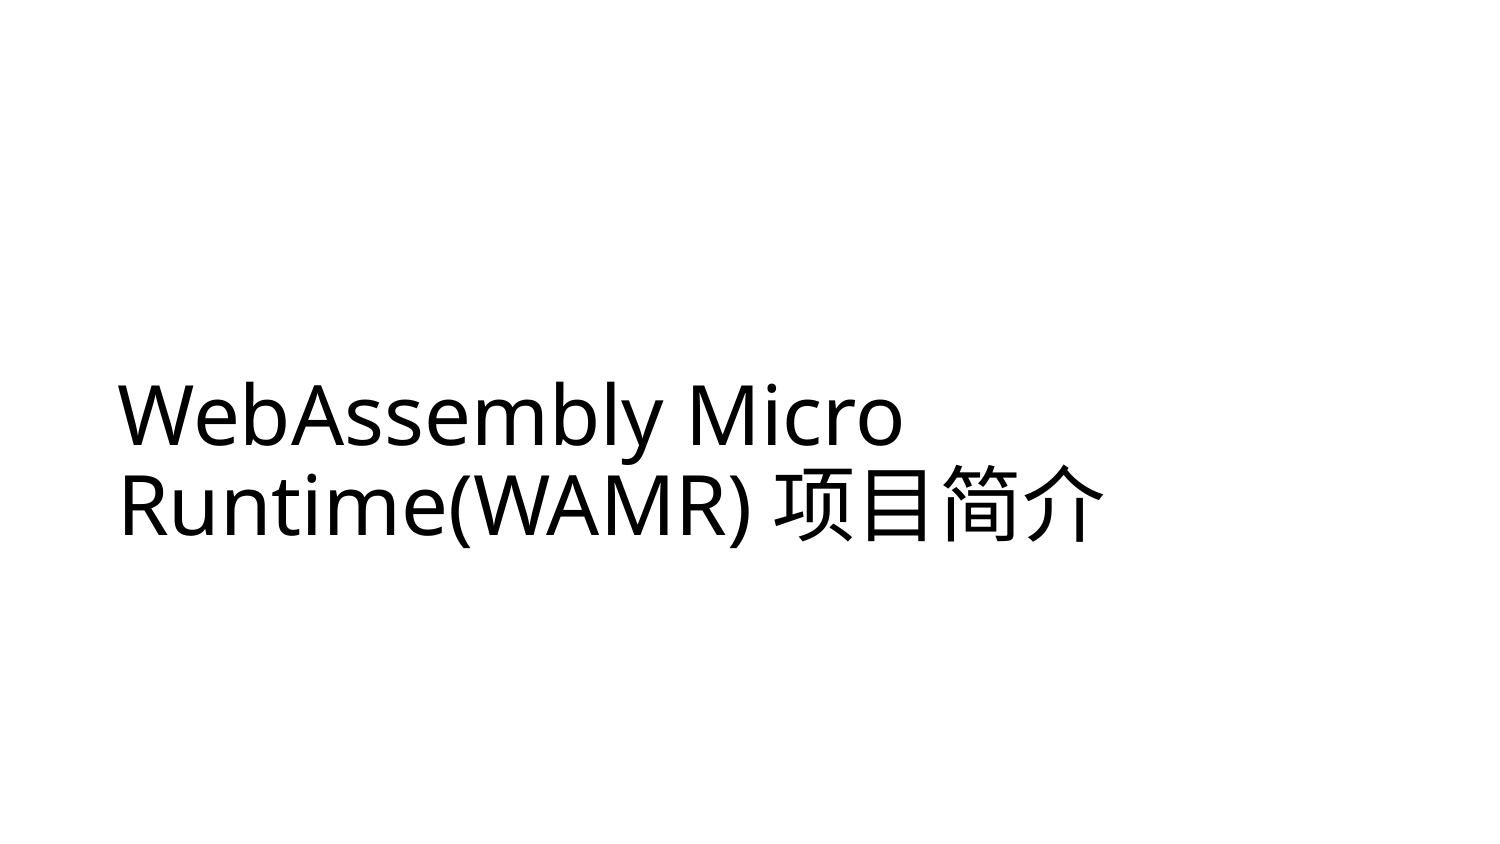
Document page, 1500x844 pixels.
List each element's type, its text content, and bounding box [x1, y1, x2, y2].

title WebAssembly Micro Runtime(WAMR)项目简介 [102, 210, 1397, 562]
